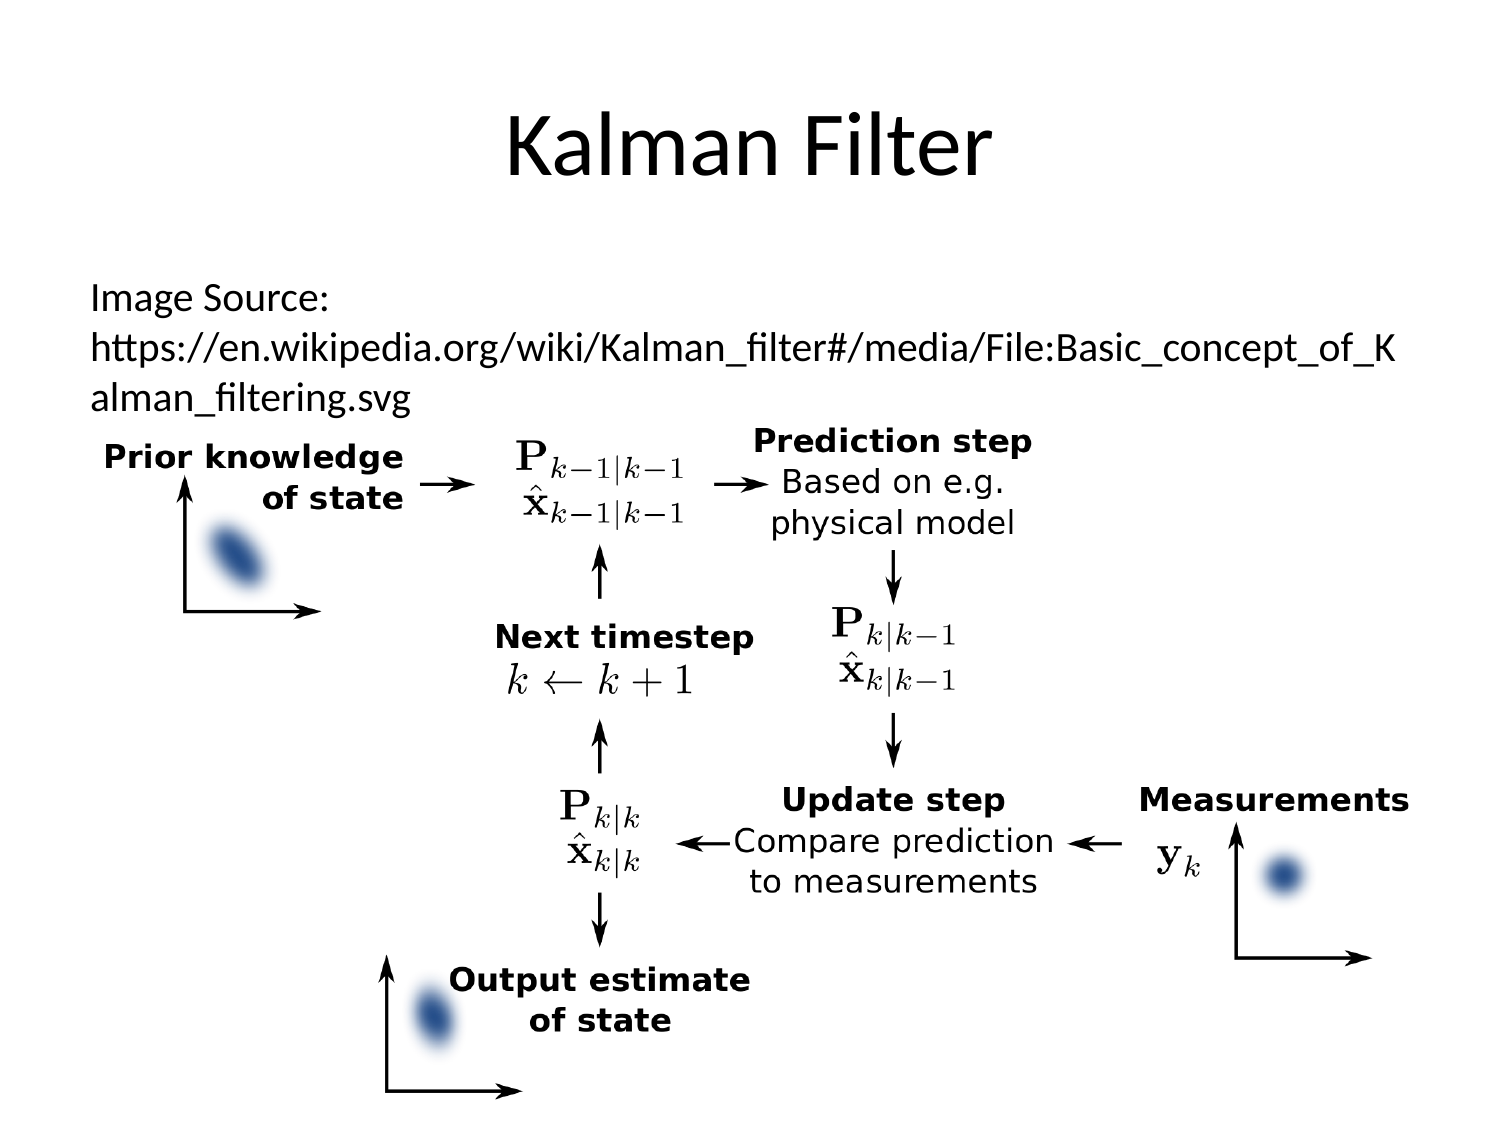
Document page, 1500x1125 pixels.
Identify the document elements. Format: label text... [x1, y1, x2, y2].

title Kalman Filter [75, 45, 1425, 233]
list Image Source: https://en.wikipedia.org/wiki/Kalman_filter#/media/File:Basic_concept_of_Kalman_filtering.svg [75, 262, 1425, 410]
picture [74, 412, 1463, 1116]
